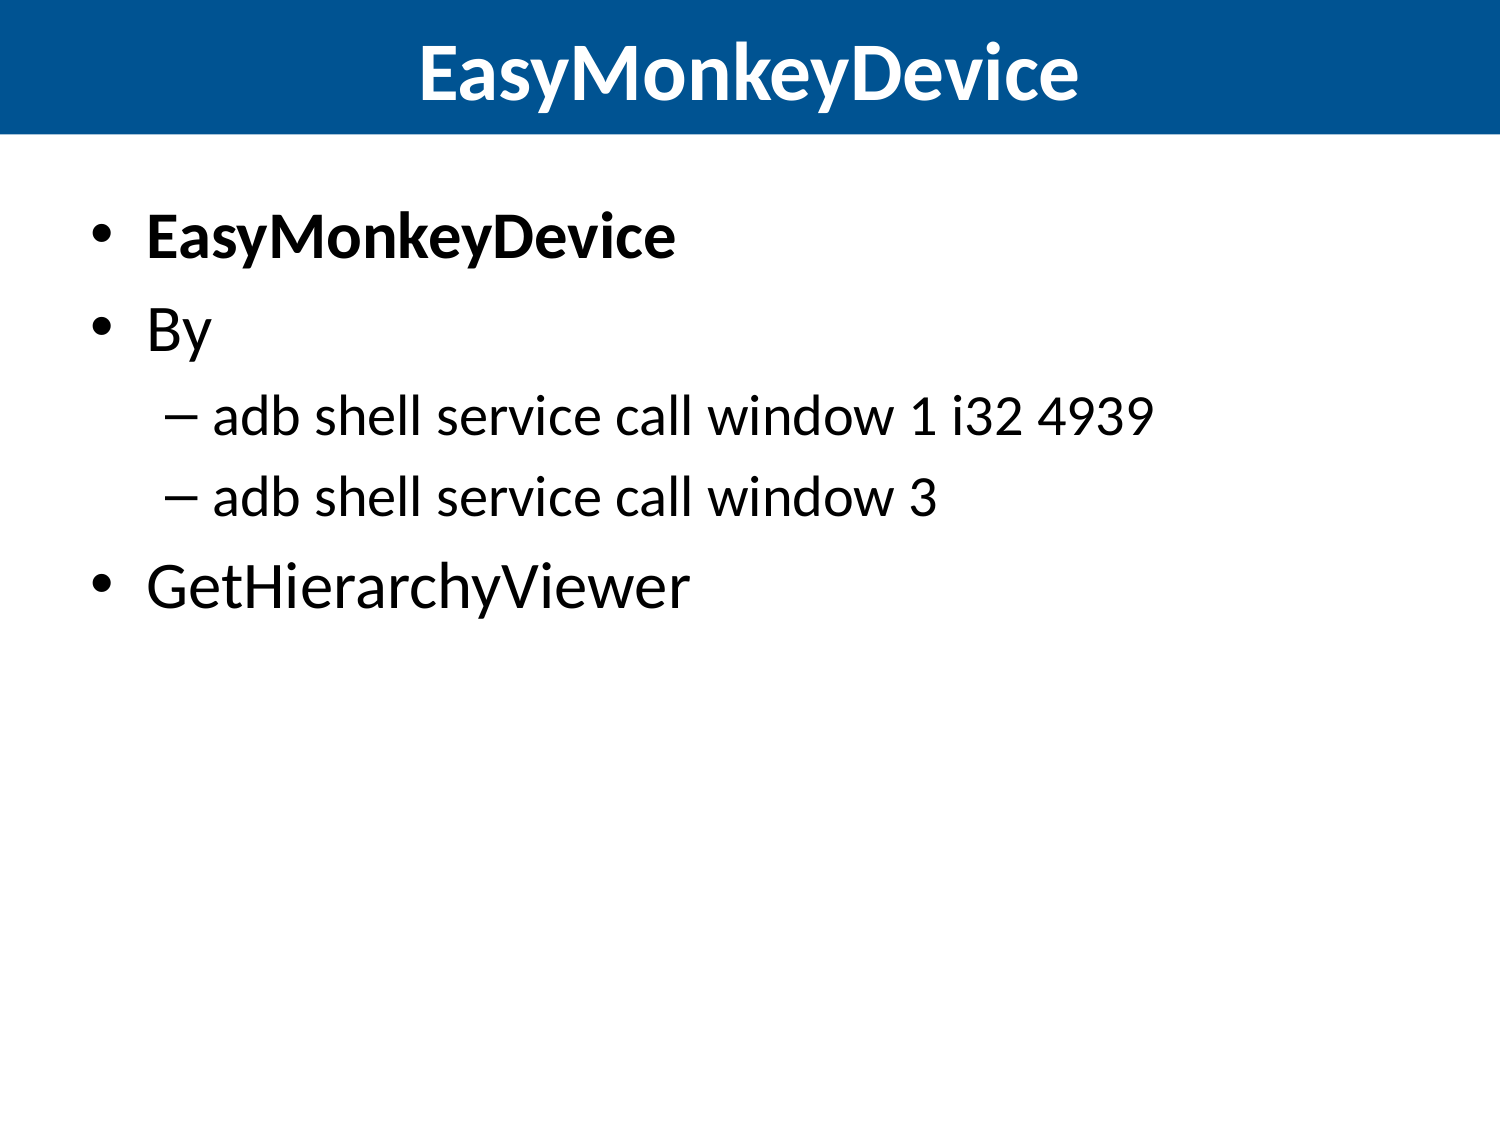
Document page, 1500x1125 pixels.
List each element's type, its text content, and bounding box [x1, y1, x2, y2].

list EasyMonkeyDevice By adb shell service call window 1 i32 4939 adb shell service call window 3 GetHierarchyViewer [75, 184, 1426, 927]
title EasyMonkeyDevice [0, 0, 1500, 135]
